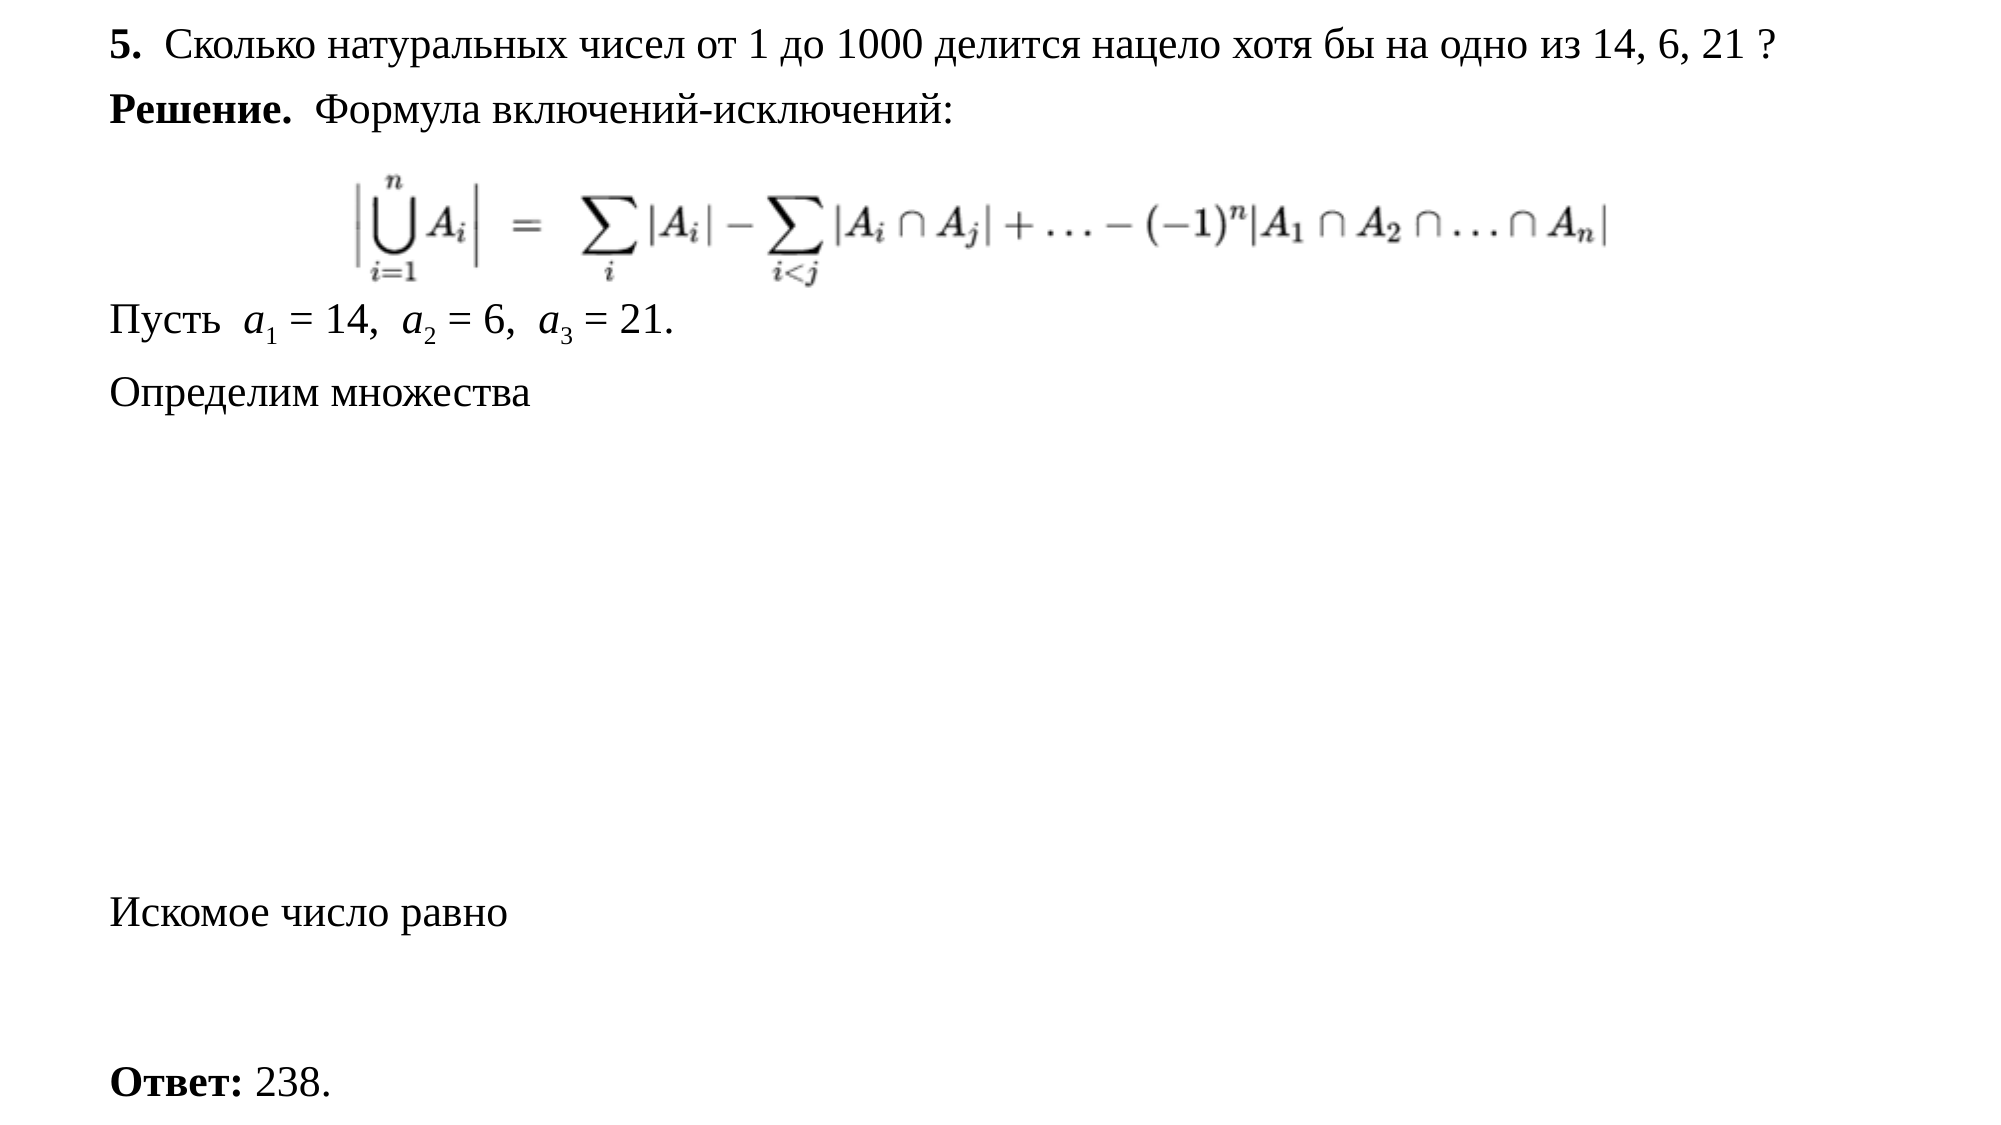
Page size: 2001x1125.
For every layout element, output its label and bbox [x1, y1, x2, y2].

picture [337, 162, 1620, 292]
